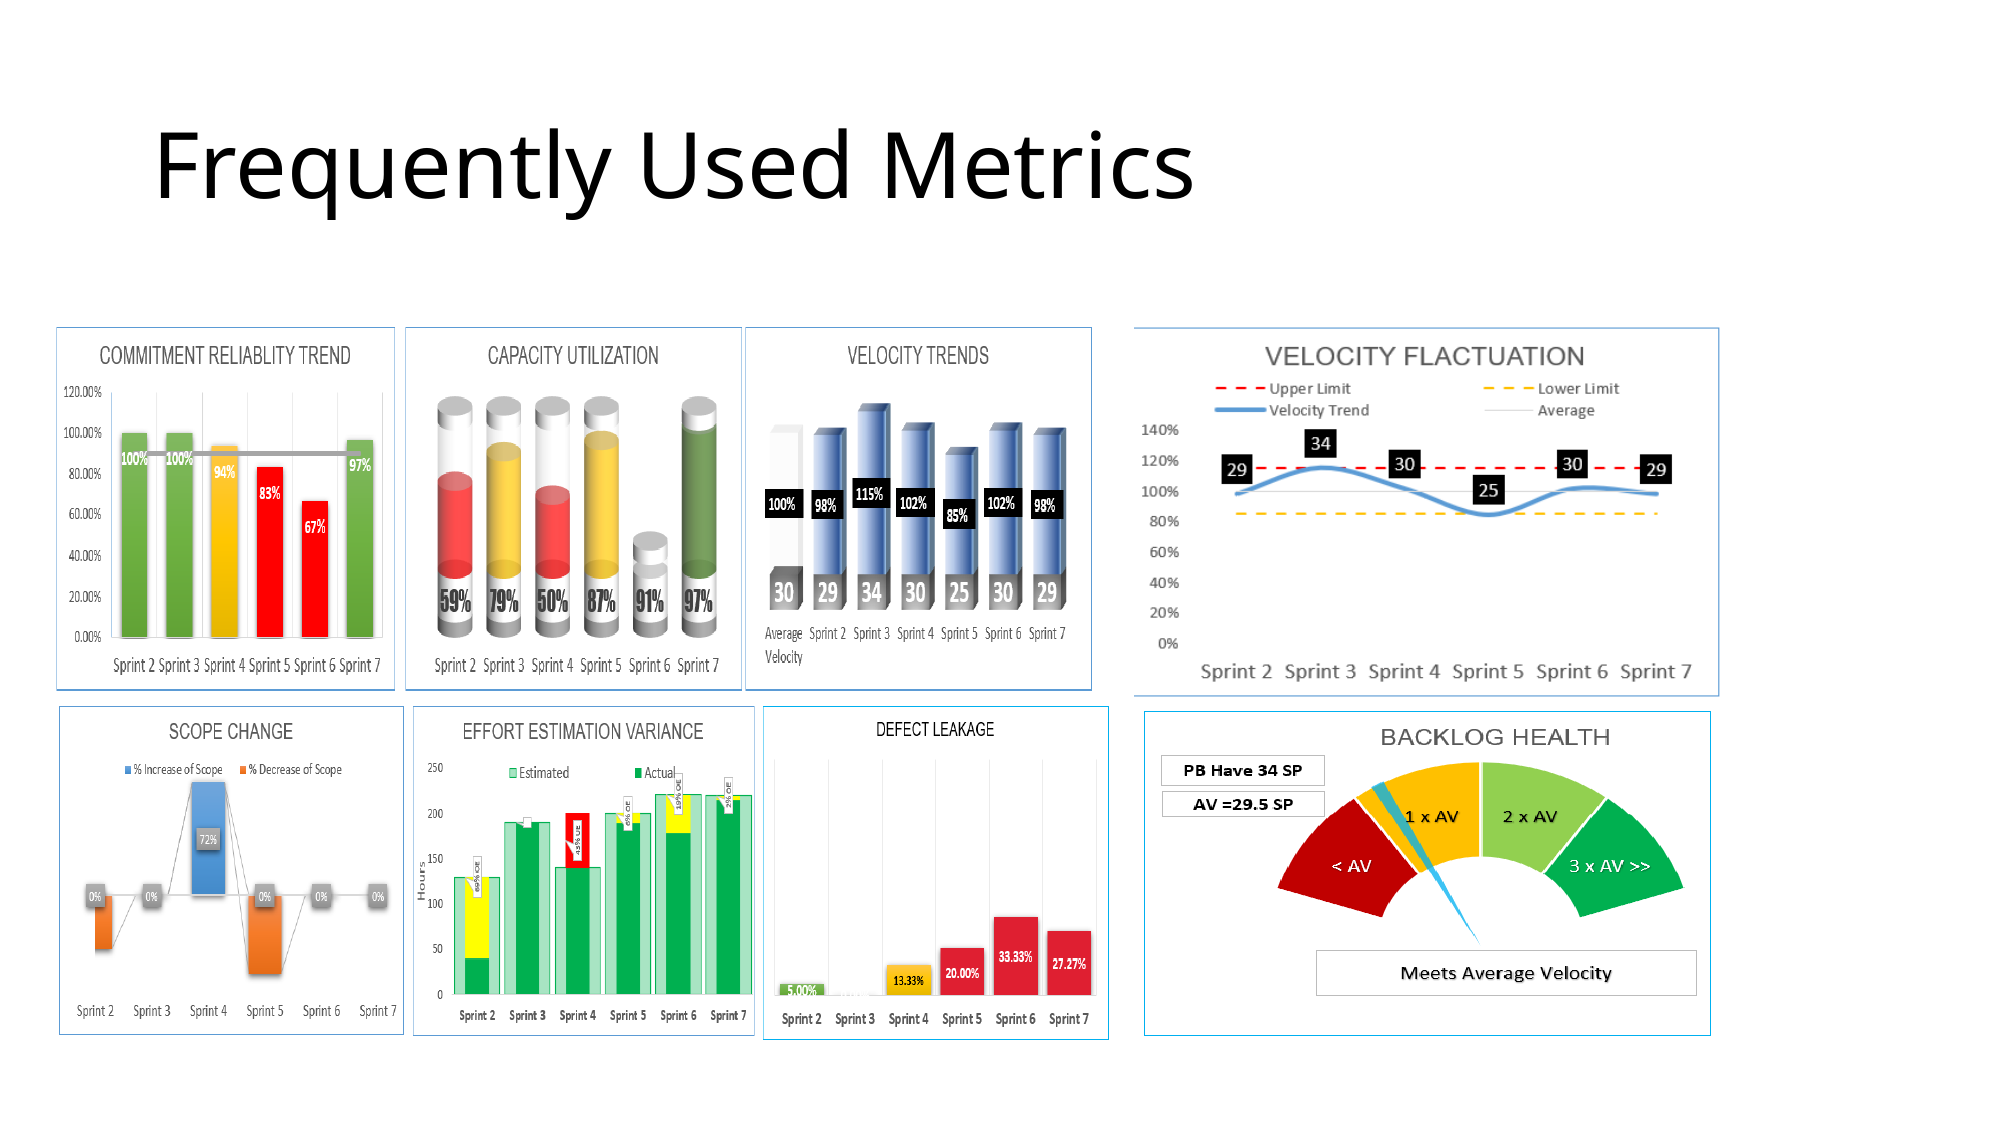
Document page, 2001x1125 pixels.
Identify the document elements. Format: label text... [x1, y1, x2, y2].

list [1134, 700, 1723, 1047]
title Frequently Used Metrics [137, 59, 1863, 278]
picture [54, 323, 1112, 1047]
picture [1134, 323, 1723, 700]
